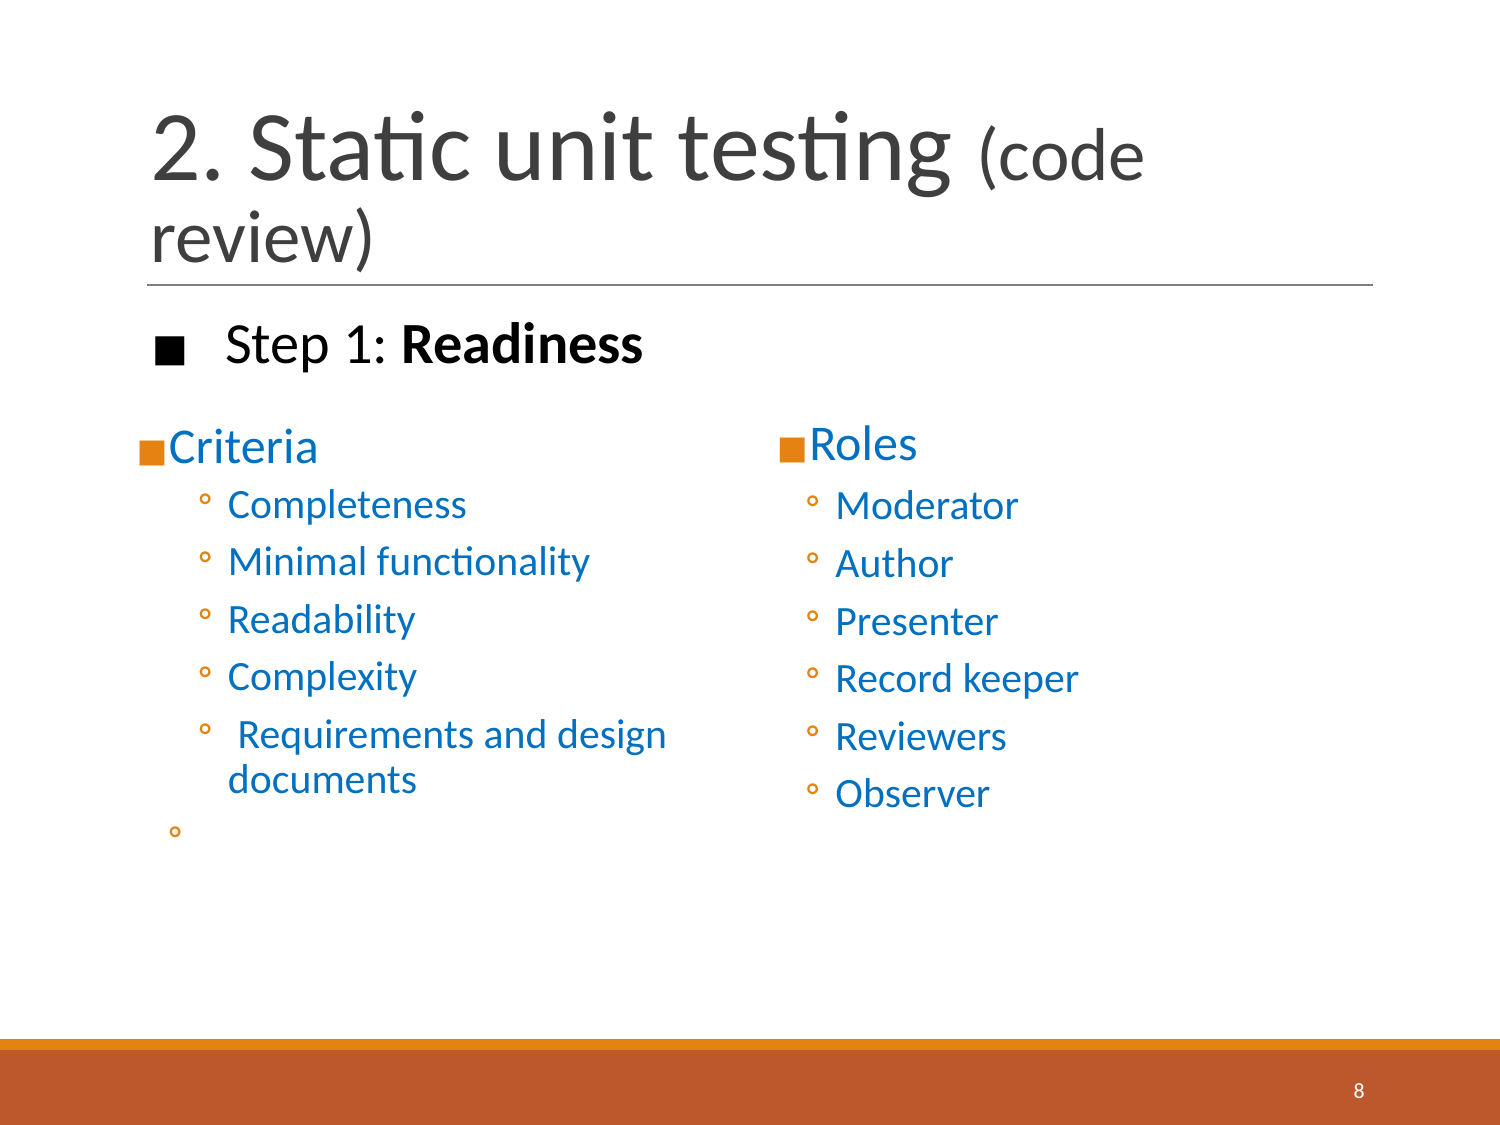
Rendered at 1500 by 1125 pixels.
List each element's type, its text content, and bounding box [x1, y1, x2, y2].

list Roles Moderator Author Presenter Record keeper Reviewers Observer [742, 409, 1350, 935]
title 2. Static unit testing (code review) [135, 47, 1373, 285]
text_box Step 1: Readiness [135, 297, 929, 383]
slide_number ‹#› [1218, 1059, 1380, 1120]
list Criteria Completeness Minimal functionality Readability Complexity Requirements and design documents [135, 412, 743, 963]
